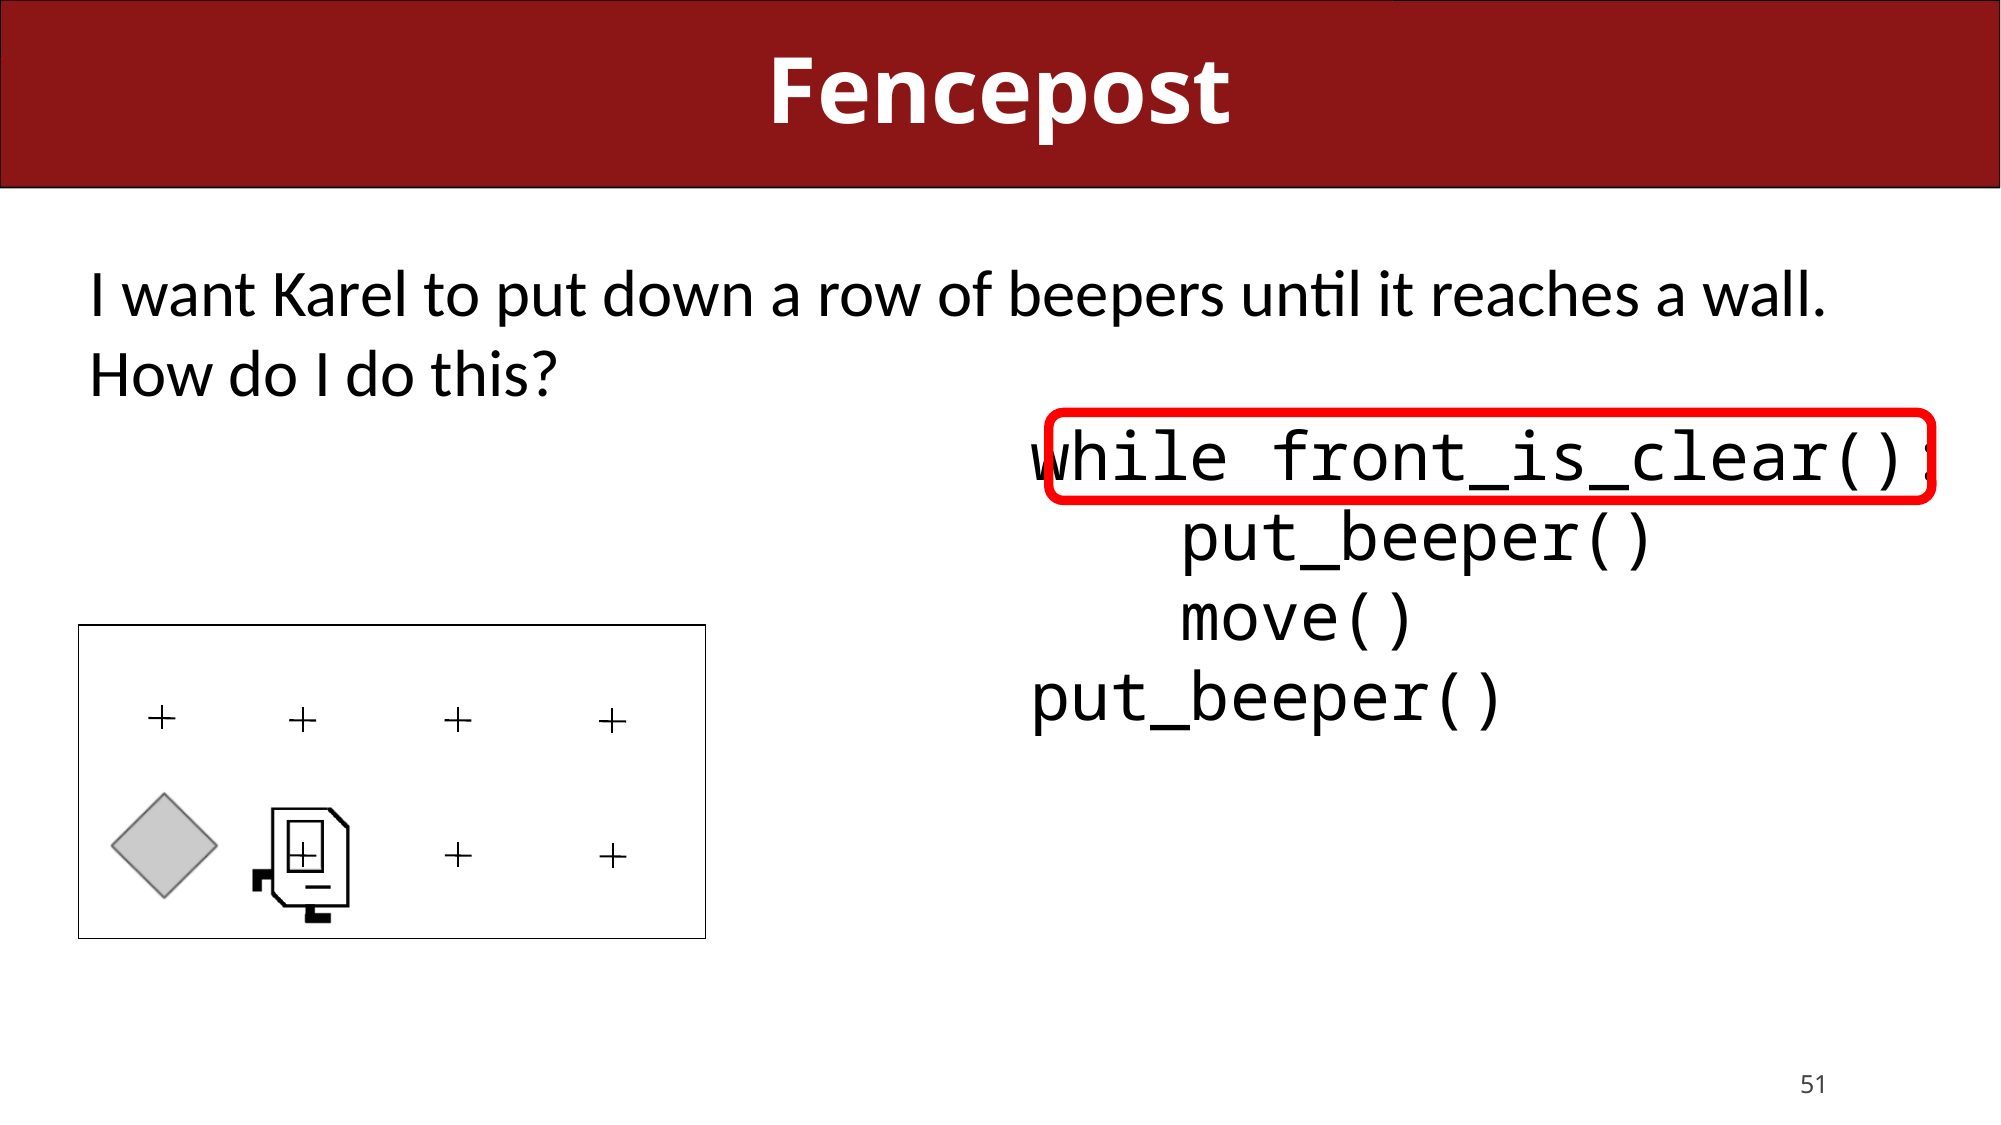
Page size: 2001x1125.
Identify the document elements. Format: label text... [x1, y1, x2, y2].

text_box I want Karel to put down a row of beepers until it reaches a wall. How do I do this? [75, 242, 1925, 418]
picture [106, 788, 225, 908]
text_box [444, 706, 472, 732]
text_box while front_is_clear(): put_beeper() move() put_beeper() [1015, 406, 1966, 741]
picture [237, 797, 372, 933]
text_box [289, 706, 317, 732]
title Fencepost [75, 0, 1925, 188]
text_box [78, 624, 706, 939]
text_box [444, 841, 472, 867]
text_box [599, 842, 627, 868]
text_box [148, 704, 176, 730]
text_box [1047, 411, 1933, 502]
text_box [599, 707, 627, 733]
